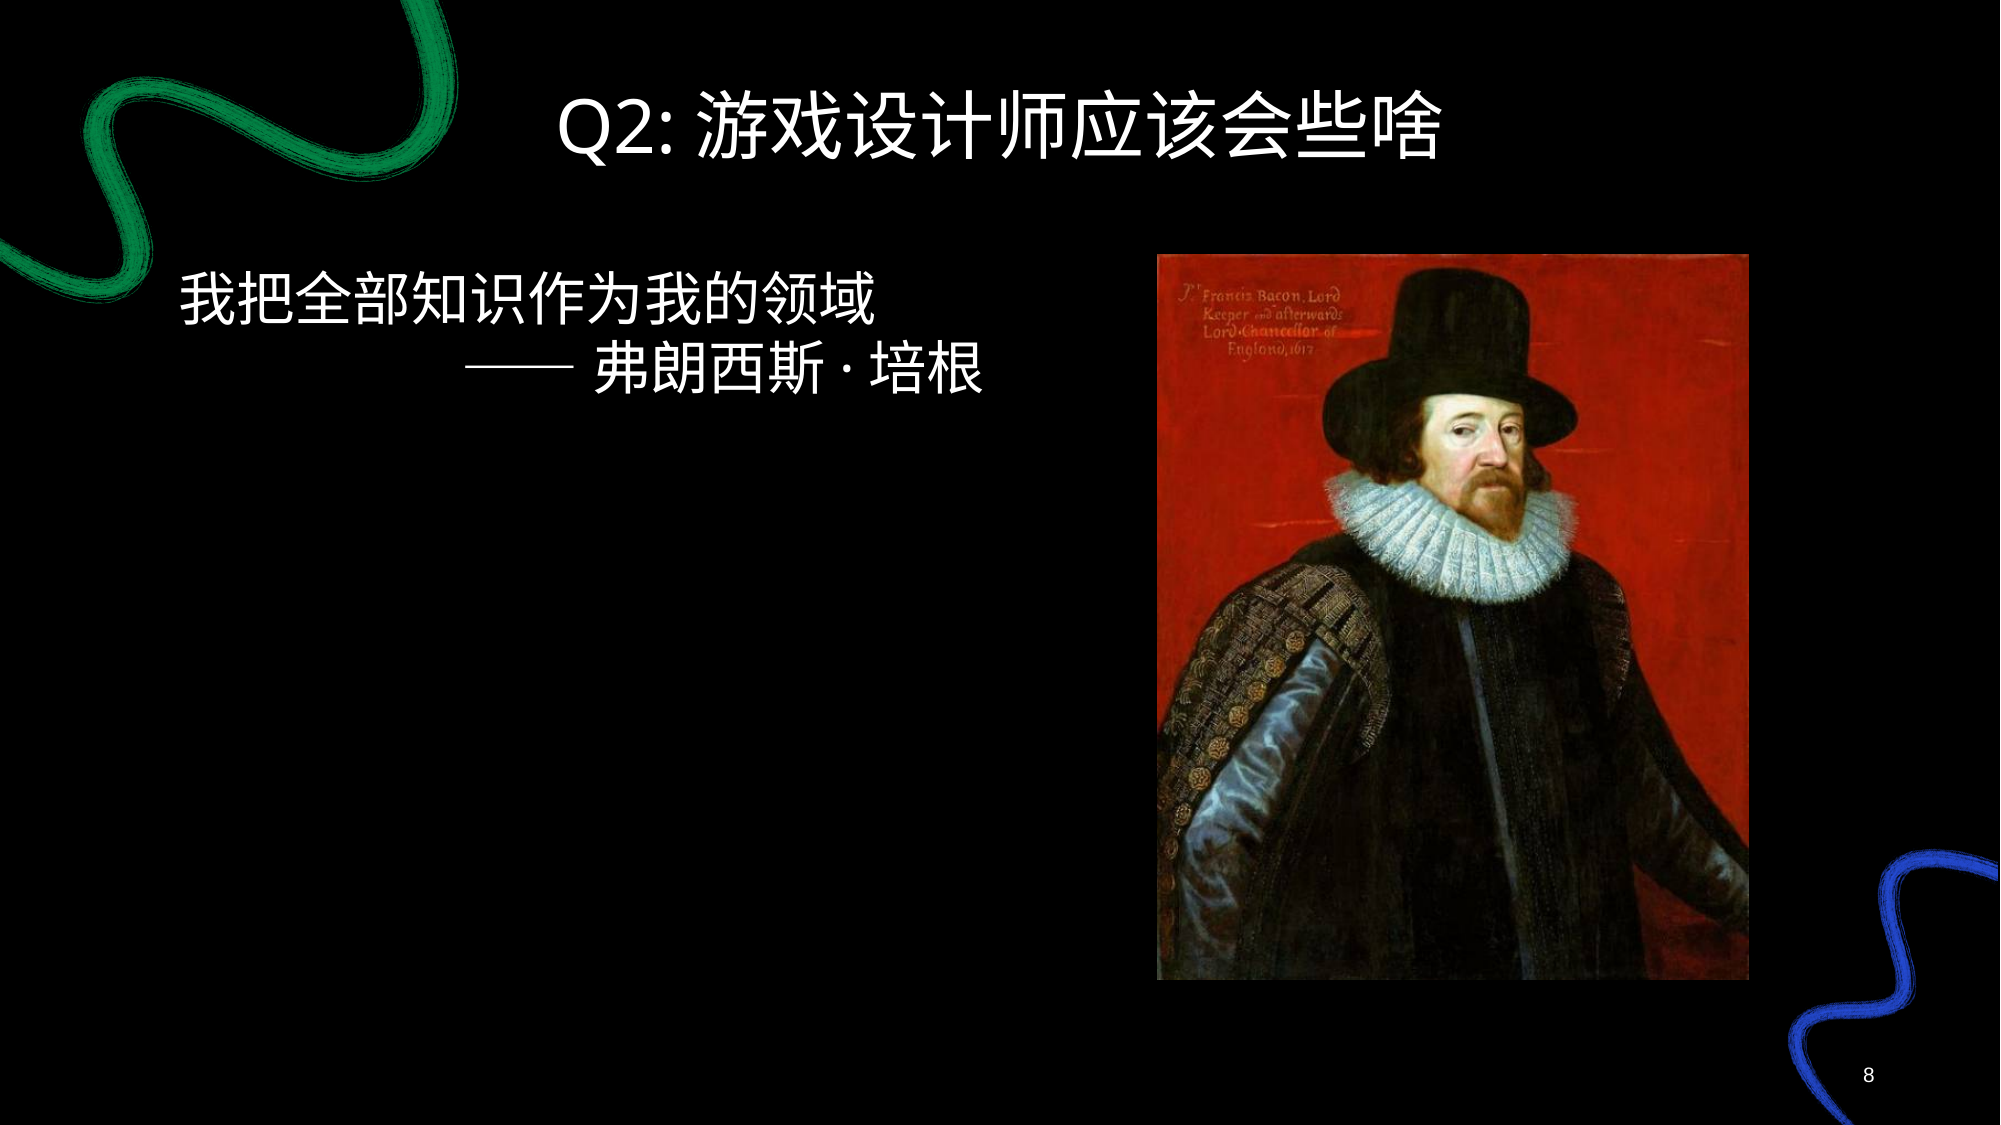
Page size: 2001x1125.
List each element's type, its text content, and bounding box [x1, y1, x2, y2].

text_box Q2:游戏设计师应该会些啥 [540, 71, 1460, 176]
picture [1787, 846, 1998, 1125]
slide_number 8 [1452, 1056, 1890, 1092]
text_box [163, 254, 1749, 980]
picture [0, 0, 460, 304]
